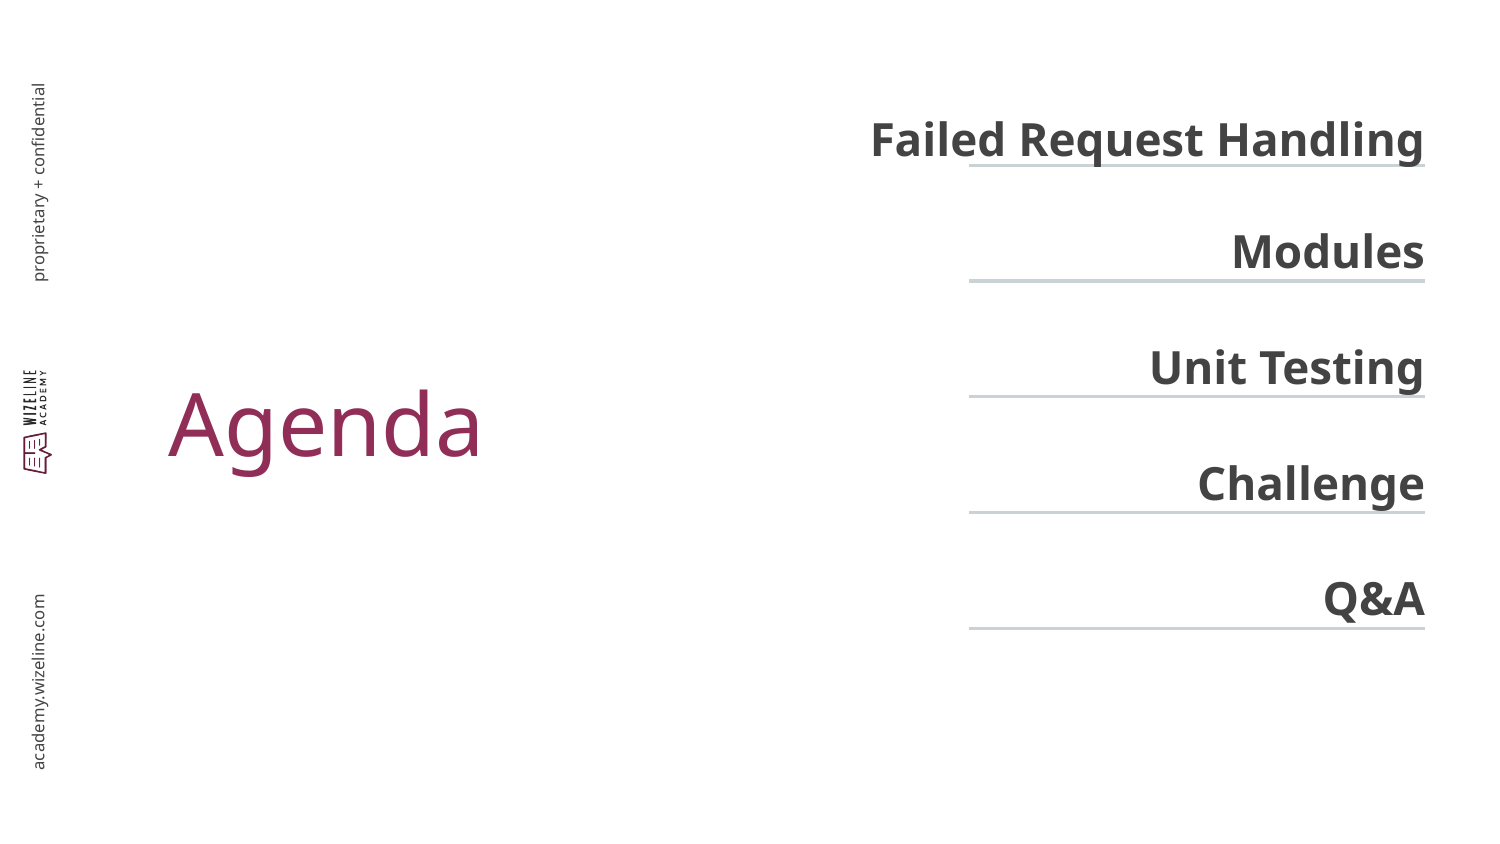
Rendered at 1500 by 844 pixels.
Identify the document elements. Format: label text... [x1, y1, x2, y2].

text_box Q&A [932, 562, 1425, 624]
text_box Unit Testing [932, 330, 1425, 393]
picture [24, 371, 52, 474]
text_box Challenge [932, 446, 1425, 509]
text_box Failed Request Handling [823, 103, 1425, 166]
text_box Modules [932, 215, 1425, 277]
